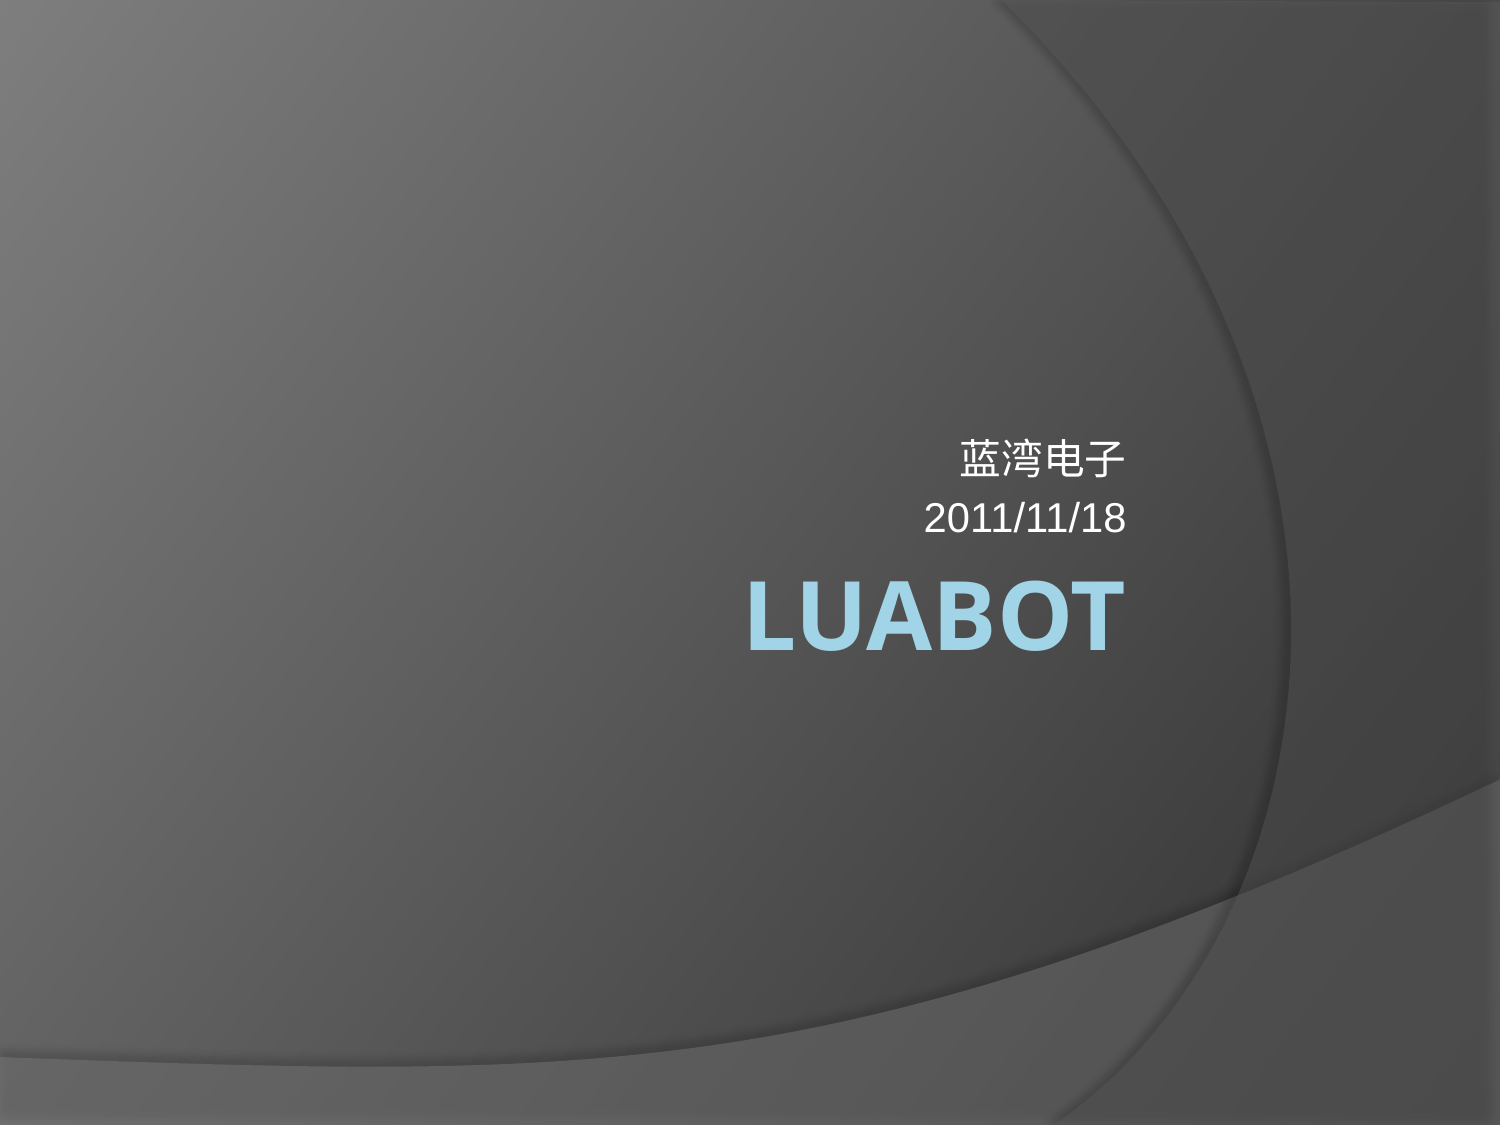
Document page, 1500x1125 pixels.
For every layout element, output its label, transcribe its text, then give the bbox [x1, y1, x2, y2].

subtitle 蓝湾电子 2011/11/18 [71, 253, 1134, 541]
title Luabot [70, 547, 1134, 925]
